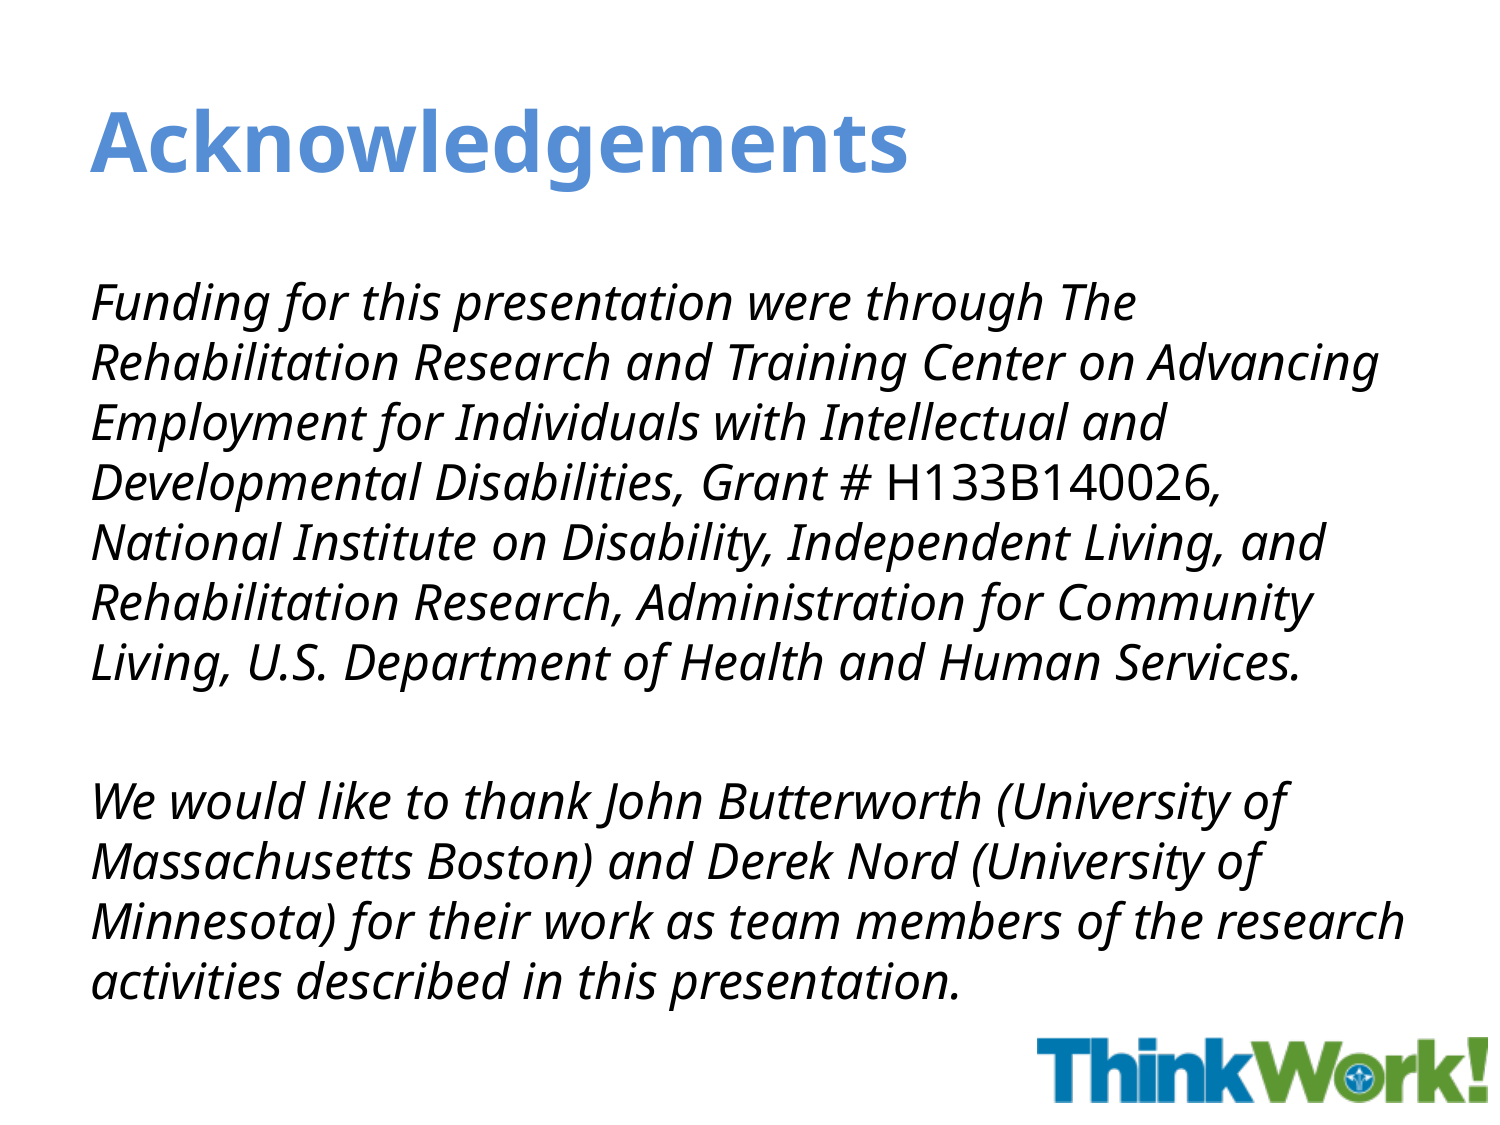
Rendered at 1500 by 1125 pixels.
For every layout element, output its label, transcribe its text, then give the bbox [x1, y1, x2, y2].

list Funding for this presentation were through The Rehabilitation Research and Training Center on Advancing Employment for Individuals with Intellectual and Developmental Disabilities, Grant # H133B140026, National Institute on Disability, Independent Living, and Rehabilitation Research, Administration for Community Living, U.S. Department of Health and Human Services. We would like to thank John Butterworth (University of Massachusetts Boston) and Derek Nord (University of Minnesota) for their work as team members of the research activities described in this presentation. [75, 262, 1425, 1050]
title Acknowledgements [75, 45, 1425, 233]
picture [1037, 1037, 1488, 1103]
